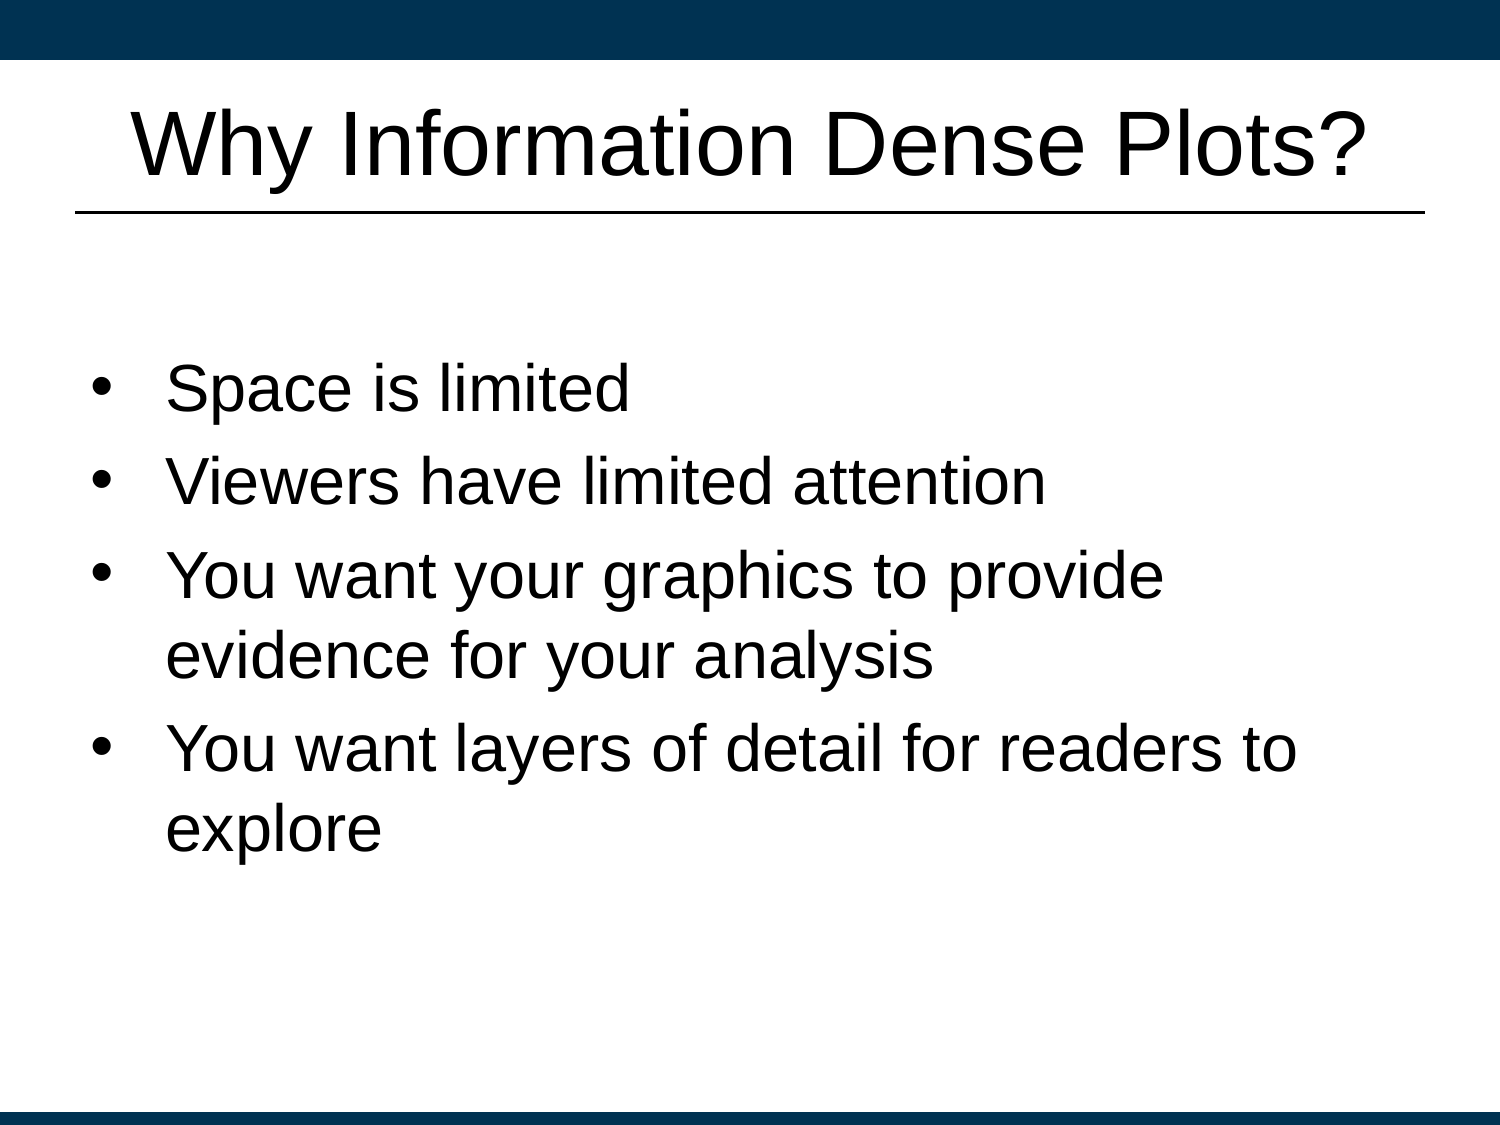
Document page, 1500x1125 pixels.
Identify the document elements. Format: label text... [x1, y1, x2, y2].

title Why Information Dense Plots? [75, 45, 1425, 233]
list Space is limited Viewers have limited attention You want your graphics to provide evidence for your analysis You want layers of detail for readers to explore [75, 337, 1425, 1005]
